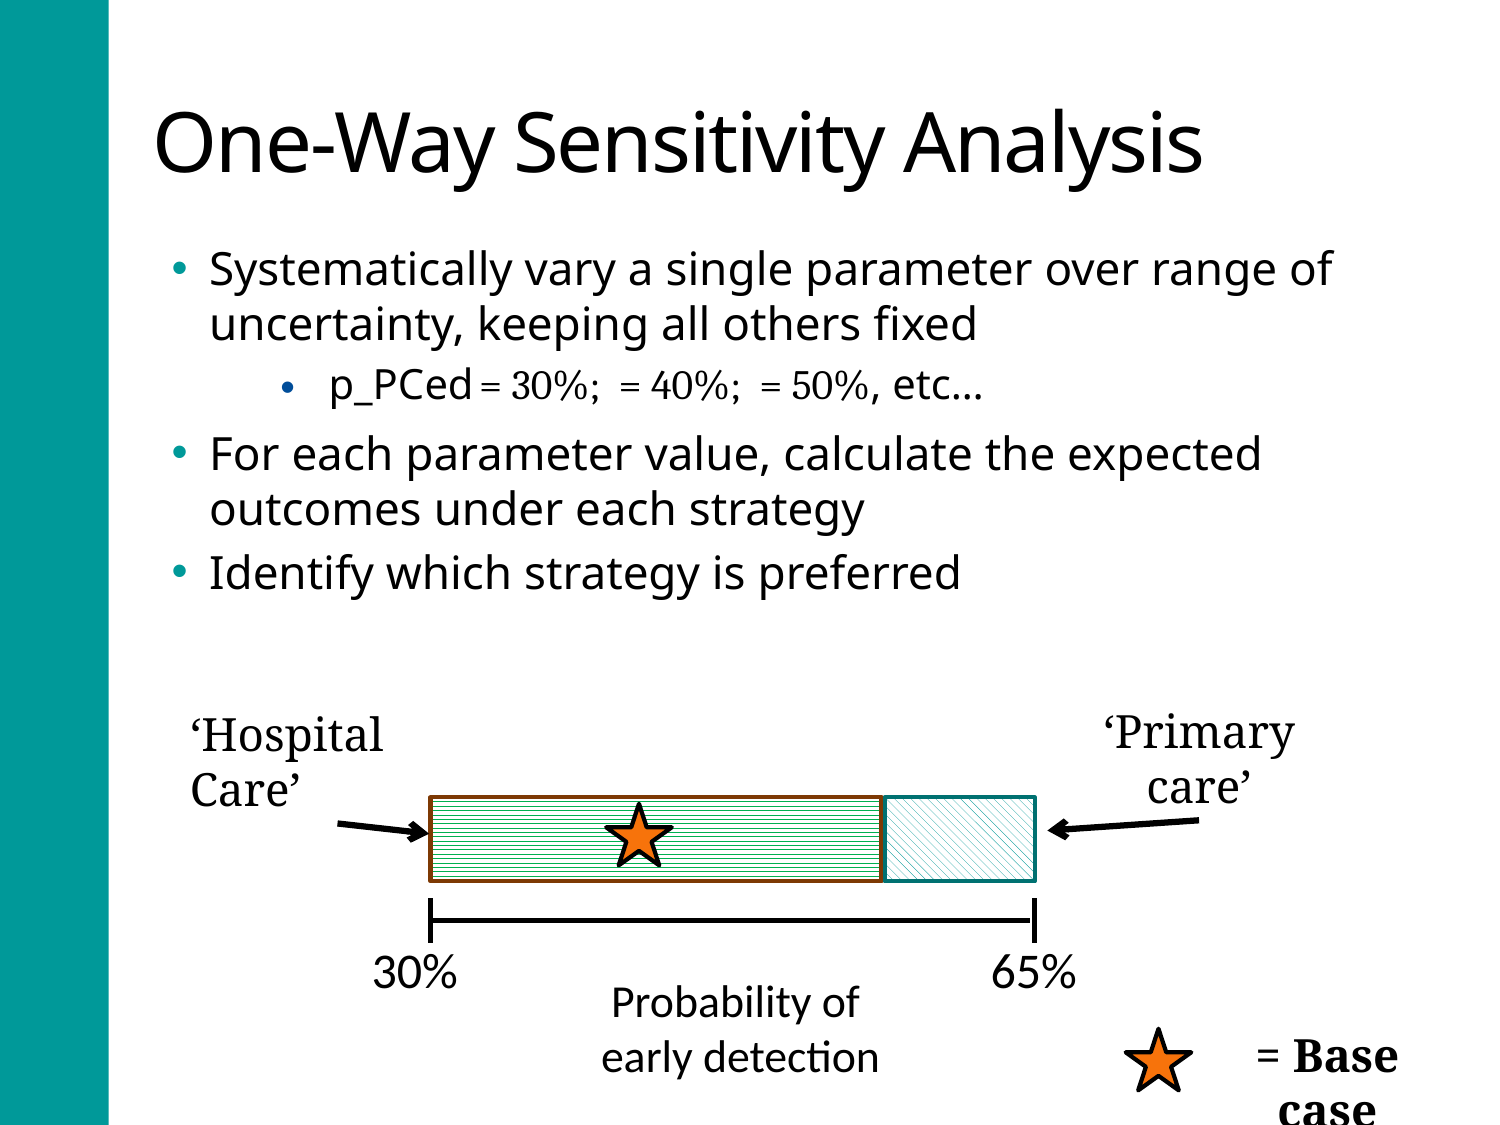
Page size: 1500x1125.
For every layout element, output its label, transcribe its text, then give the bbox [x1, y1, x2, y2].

title One-Way Sensitivity Analysis [137, 45, 1388, 232]
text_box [1125, 1019, 1464, 1091]
list Systematically vary a single parameter over range of uncertainty, keeping all others fixed p_PCed = 30%; = 40%; = 50%, etc… For each parameter value, calculate the expected outcomes under each strategy Identify which strategy is preferred [137, 232, 1464, 1050]
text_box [174, 698, 501, 835]
text_box [604, 801, 674, 868]
text_box [428, 795, 883, 883]
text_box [355, 897, 1094, 1007]
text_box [1044, 695, 1354, 832]
text_box Probability of early detection [586, 1014, 896, 1090]
text_box [883, 795, 1037, 883]
